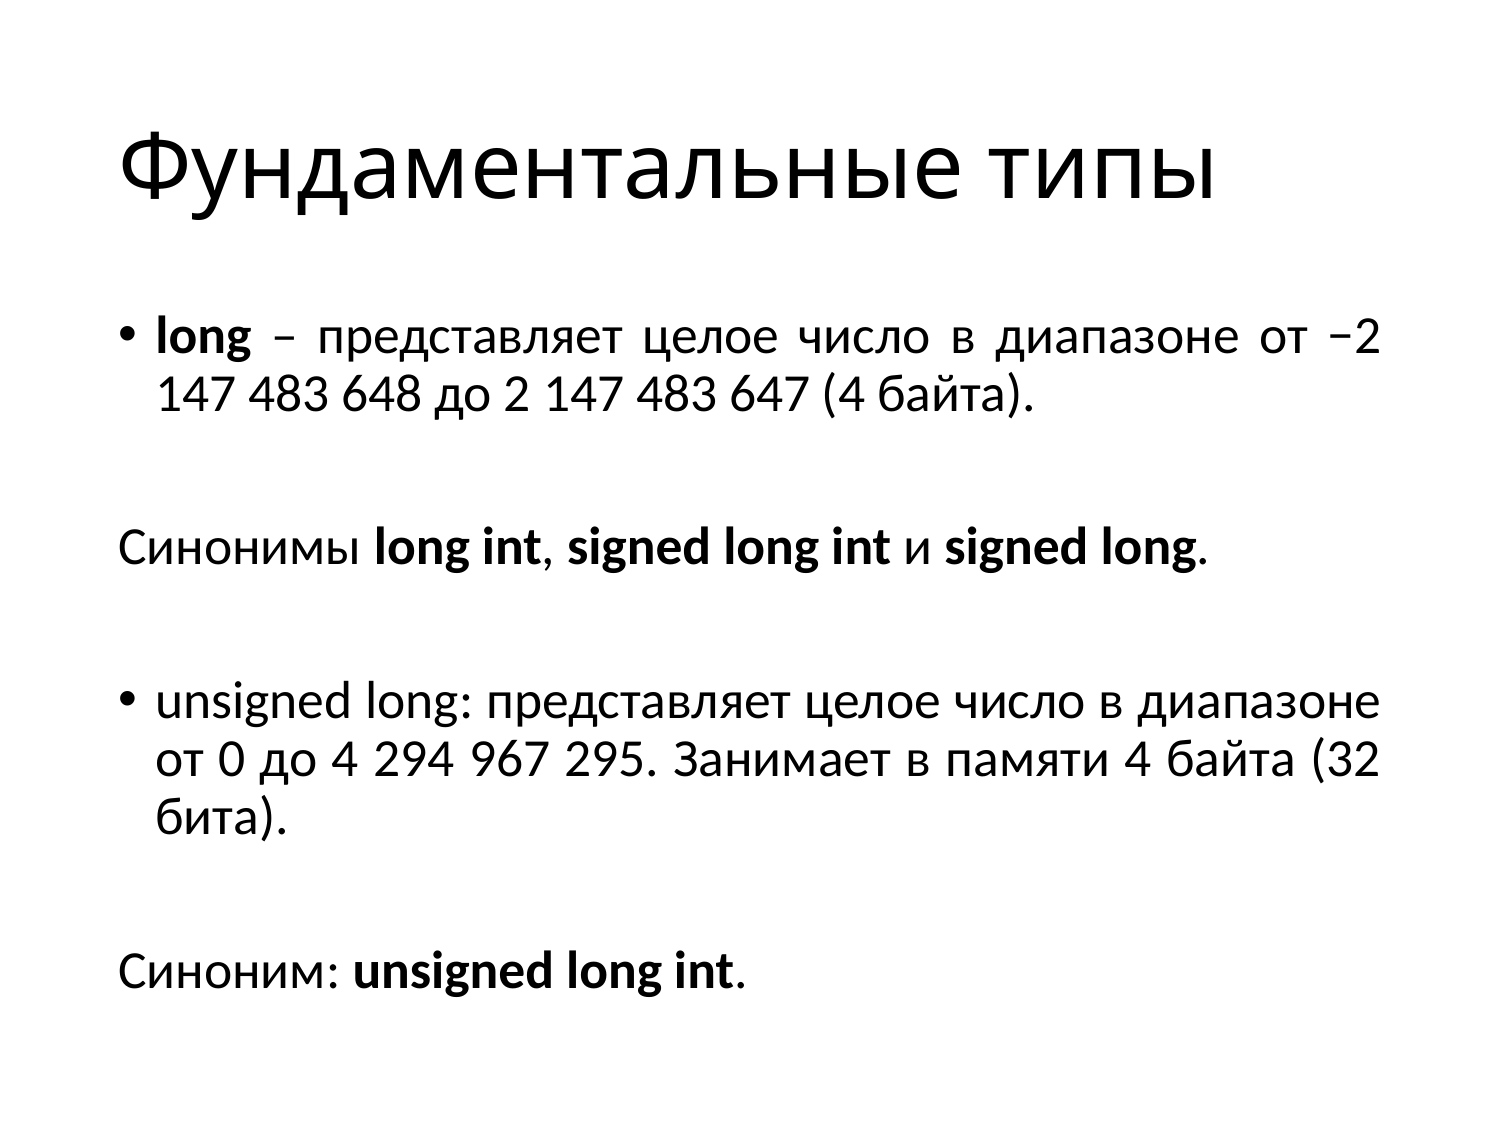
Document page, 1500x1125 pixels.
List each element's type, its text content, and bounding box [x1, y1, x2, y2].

list long – представляет целое число в диапазоне от −2 147 483 648 до 2 147 483 647 (4 байта). Cинонимы long int, signed long int и signed long. unsigned long: представляет целое число в диапазоне от 0 до 4 294 967 295. Занимает в памяти 4 байта (32 бита). Cиноним: unsigned long int. [103, 299, 1397, 1014]
title Фундаментальные типы [103, 59, 1397, 278]
